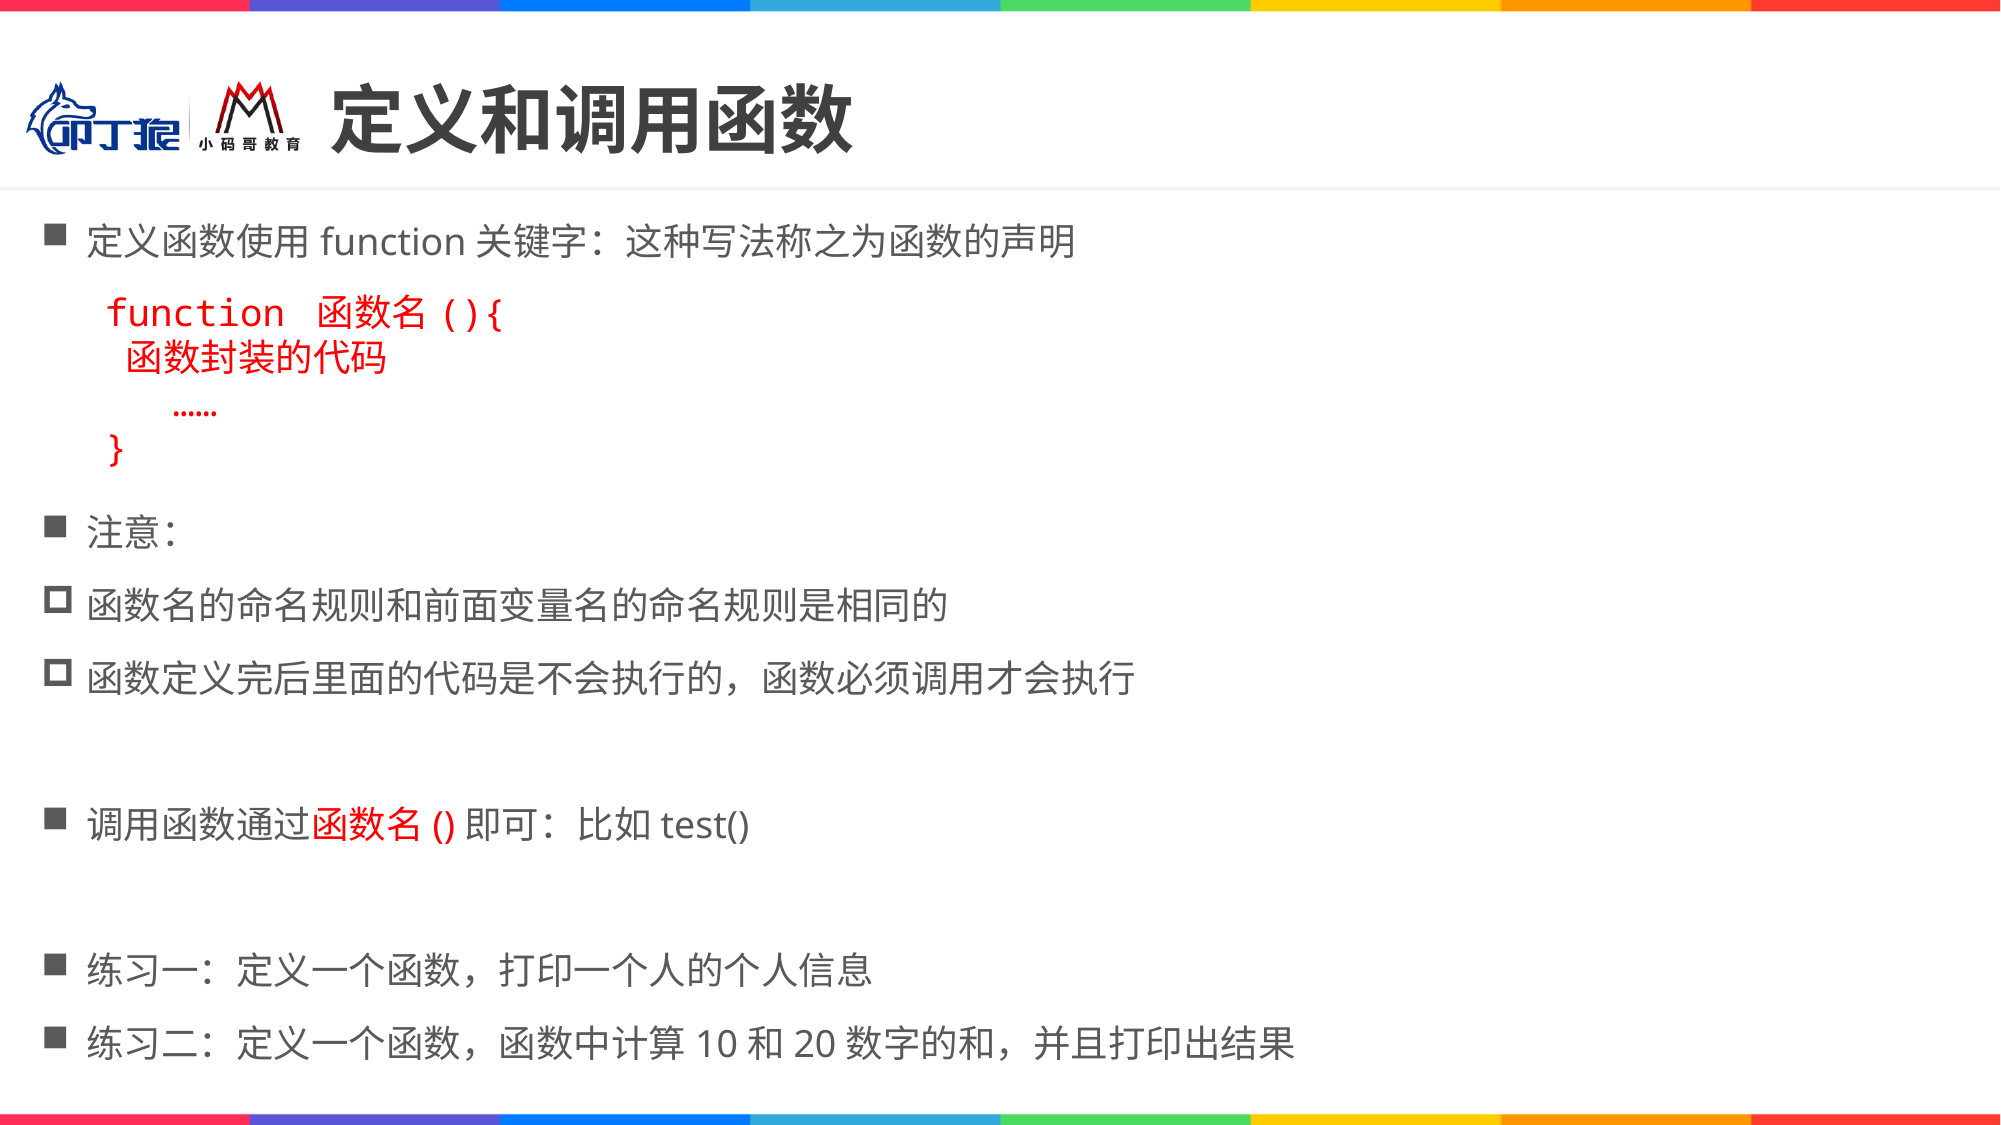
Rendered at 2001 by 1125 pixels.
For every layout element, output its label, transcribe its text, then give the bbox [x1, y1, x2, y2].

text_box function 函数名(){ 函数封装的代码 …… } [68, 281, 521, 477]
picture [0, 0, 2001, 1125]
list 定义函数使用function关键字：这种写法称之为函数的声明 注意： 函数名的命名规则和前面变量名的命名规则是相同的 函数定义完后里面的代码是不会执行的，函数必须调用才会执行 调用函数通过函数名()即可：比如test() 练习一：定义一个函数，打印一个人的个人信息 练习二：定义一个函数，函数中计算10和20数字的和，并且打印出结果 [26, 203, 1974, 1097]
title 定义和调用函数 [314, 64, 1968, 182]
